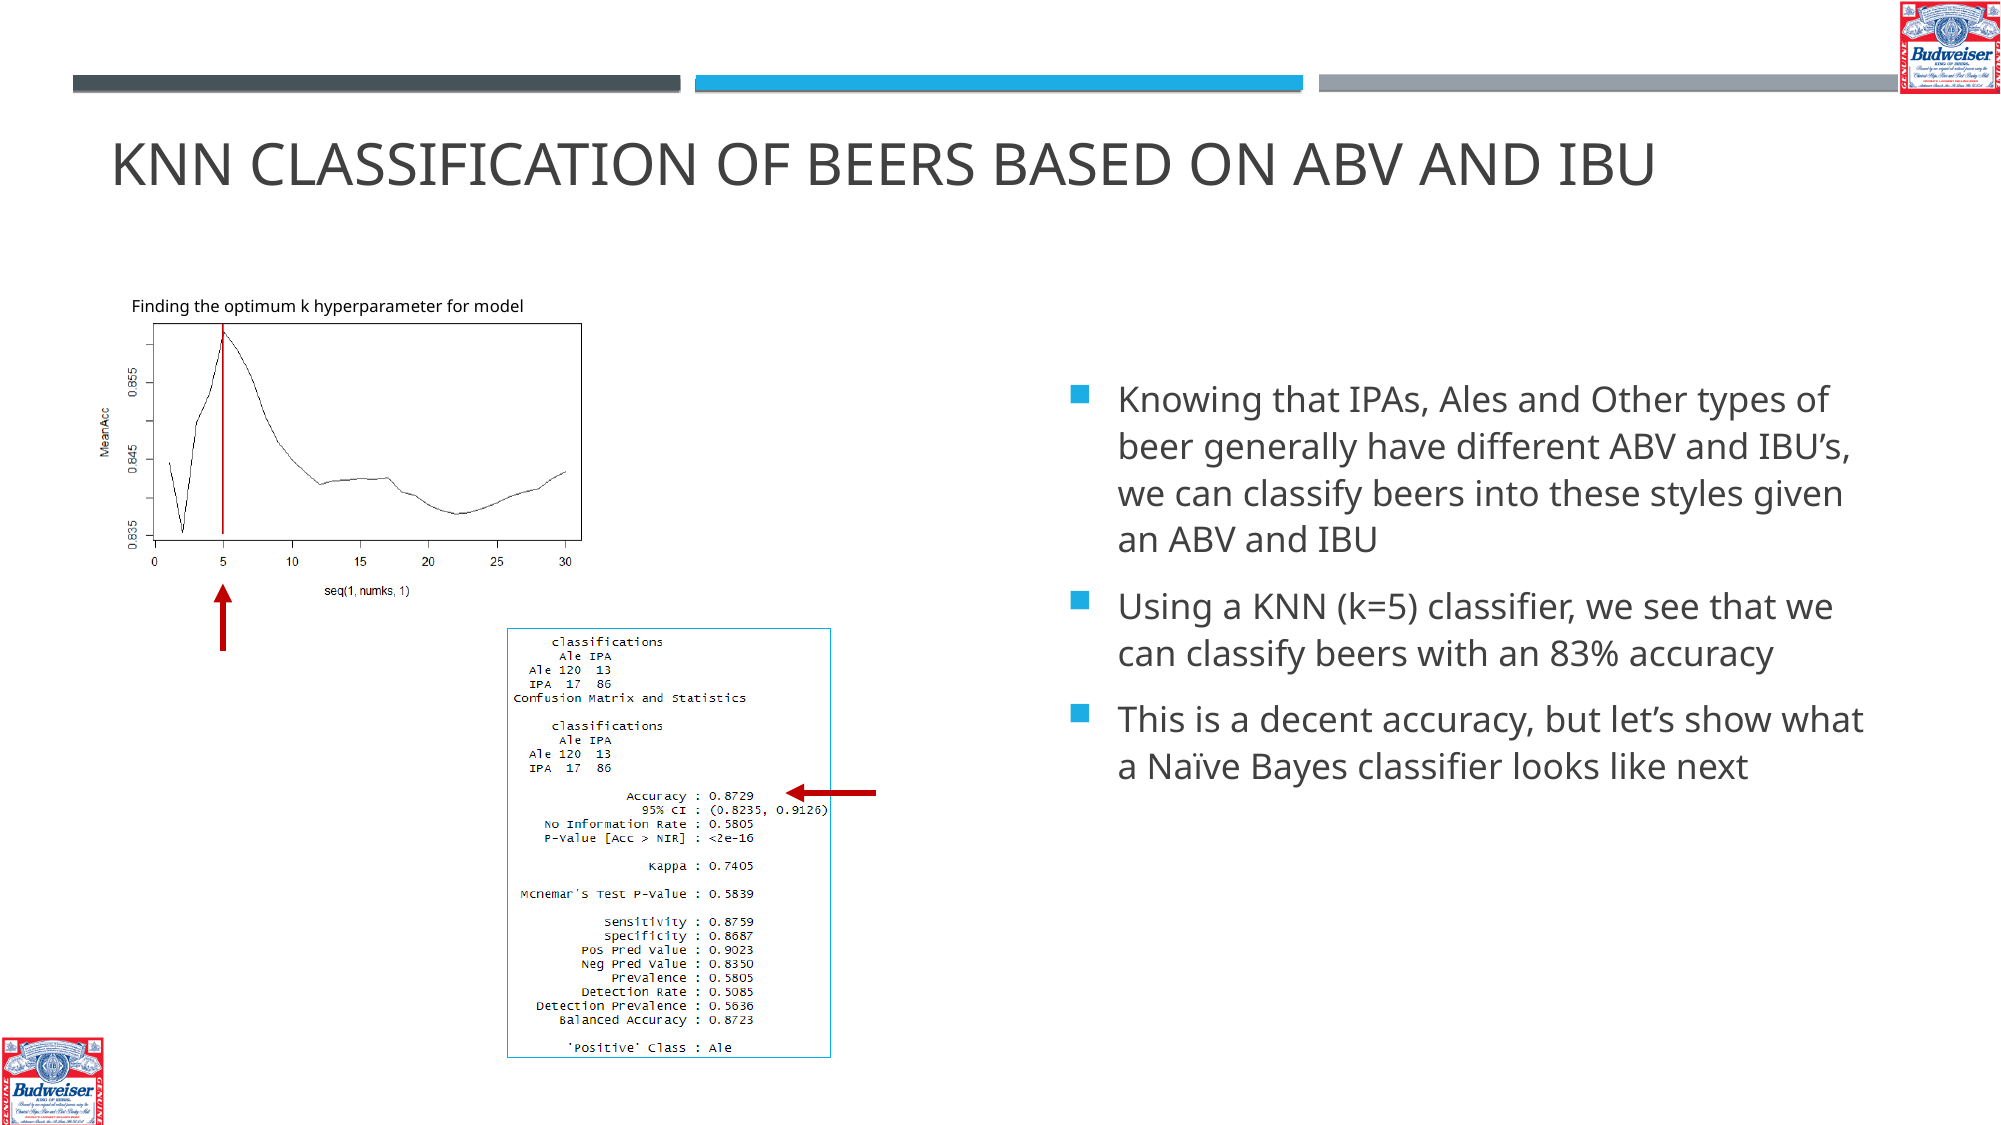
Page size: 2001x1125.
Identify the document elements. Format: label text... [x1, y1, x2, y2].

text_box Knowing that IPAs, Ales and Other types of beer generally have different ABV and IBU’s, we can classify beers into these styles given an ABV and IBU Using a KNN (k=5) classifier, we see that we can classify beers with an 83% accuracy This is a decent accuracy, but let’s show what a Naïve Bayes classifier looks like next [1052, 365, 1905, 962]
picture [1898, 0, 2001, 96]
text_box Finding the optimum k hyperparameter for model [116, 288, 563, 312]
picture [94, 313, 585, 605]
picture [509, 630, 831, 1056]
picture [0, 1035, 106, 1125]
text_box KNN Classification of beers based on ABV and ibu [95, 119, 1905, 282]
